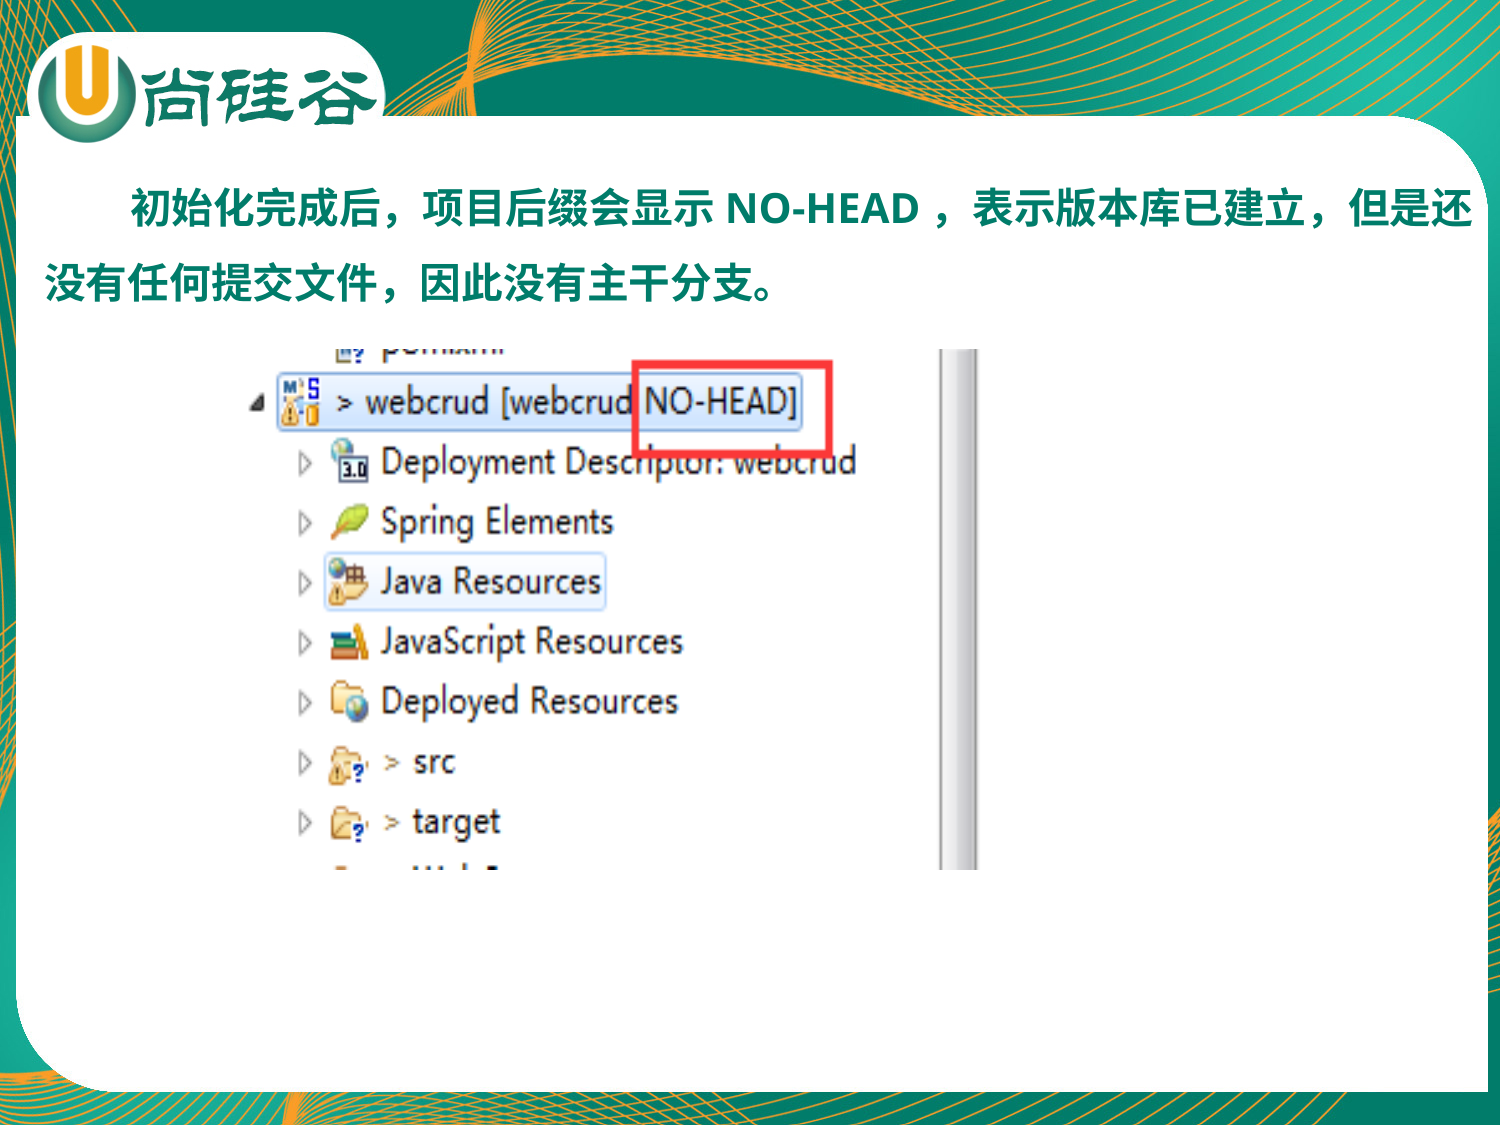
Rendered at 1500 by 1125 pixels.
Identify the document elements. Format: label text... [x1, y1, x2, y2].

text_box 初始化完成后，项目后缀会显示NO-HEAD，表示版本库已建立，但是还没有任何提交文件，因此没有主干分支。 [29, 148, 1500, 314]
picture [0, 0, 1500, 1125]
